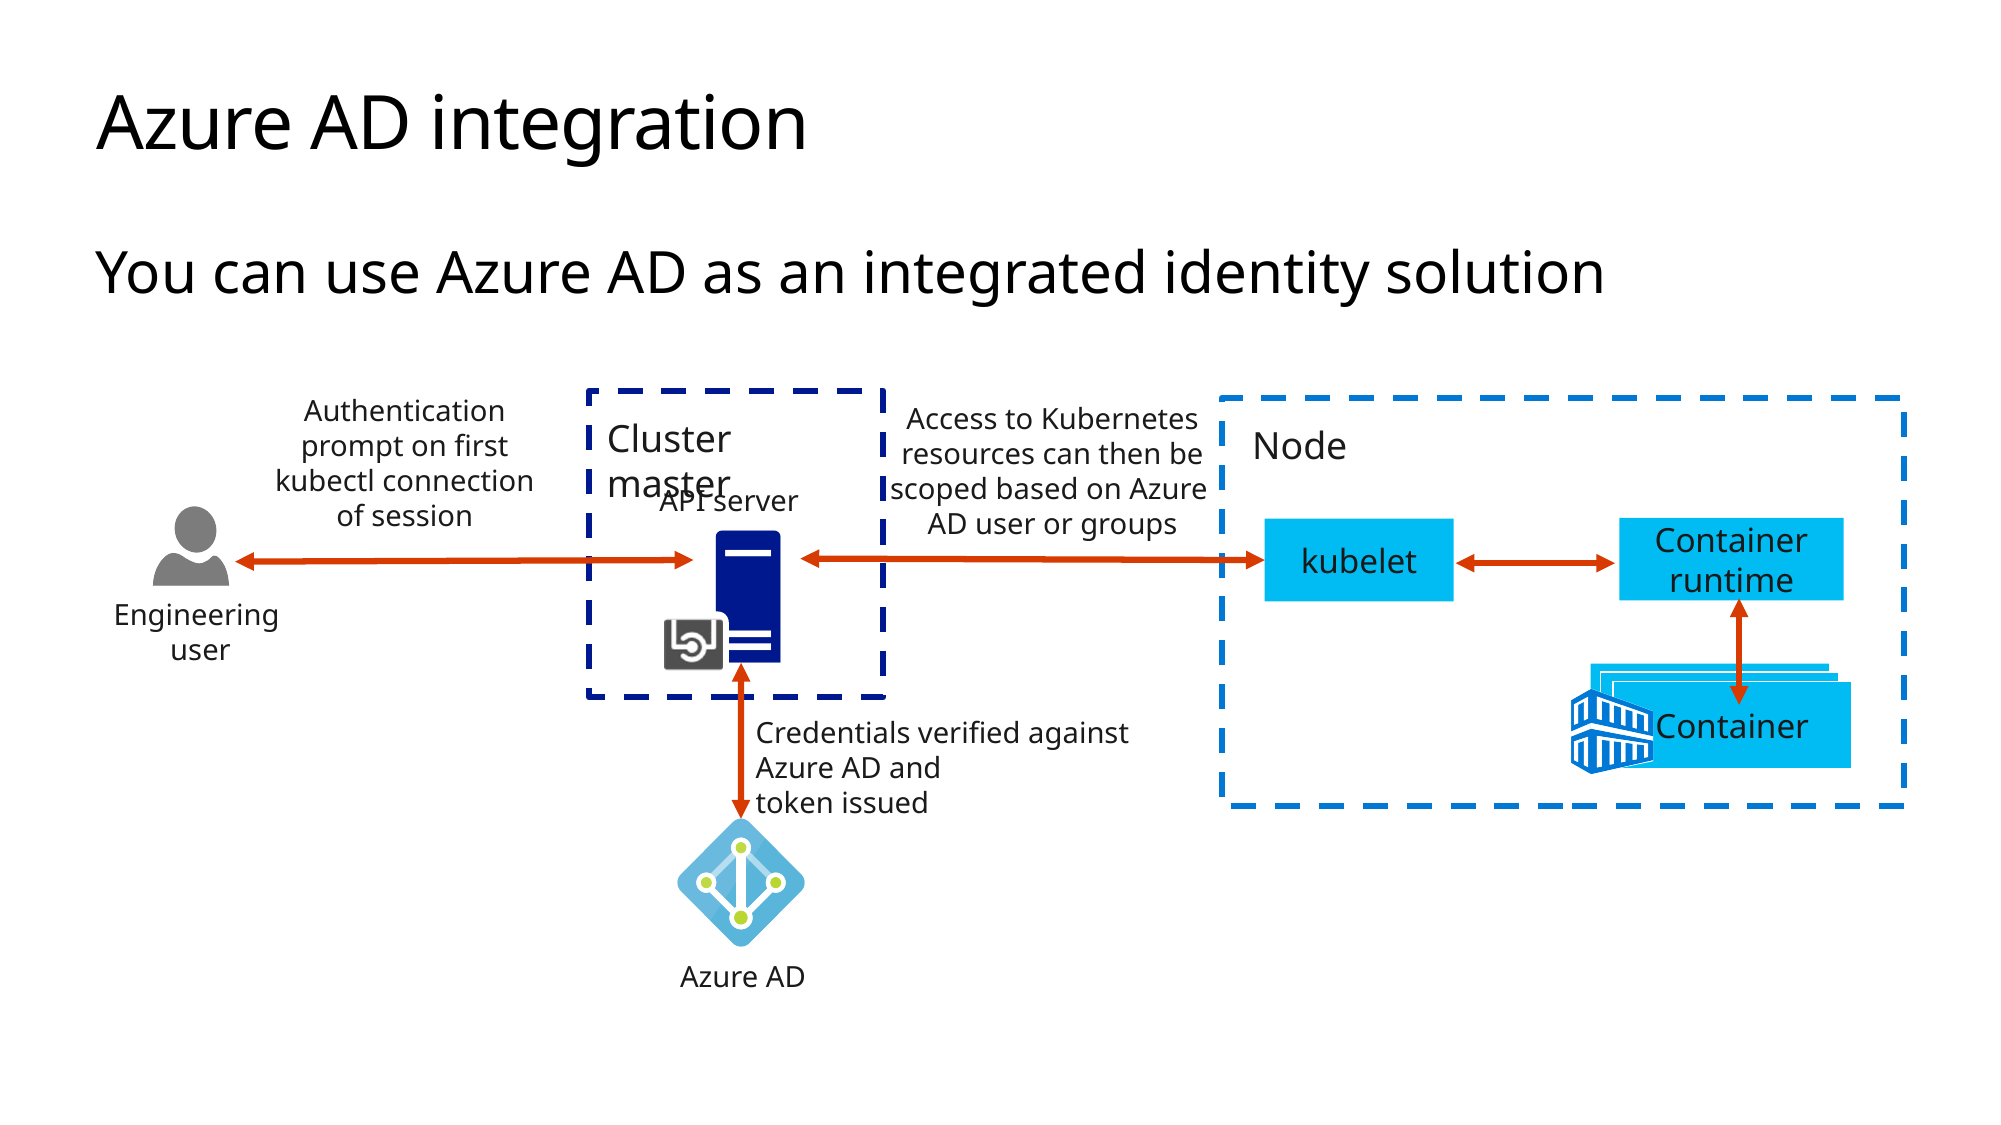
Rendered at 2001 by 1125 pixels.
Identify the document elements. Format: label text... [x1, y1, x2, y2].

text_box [116, 390, 1905, 994]
title Azure AD integration [96, 75, 1904, 166]
list You can use Azure AD as an integrated identity solution [95, 235, 1904, 307]
